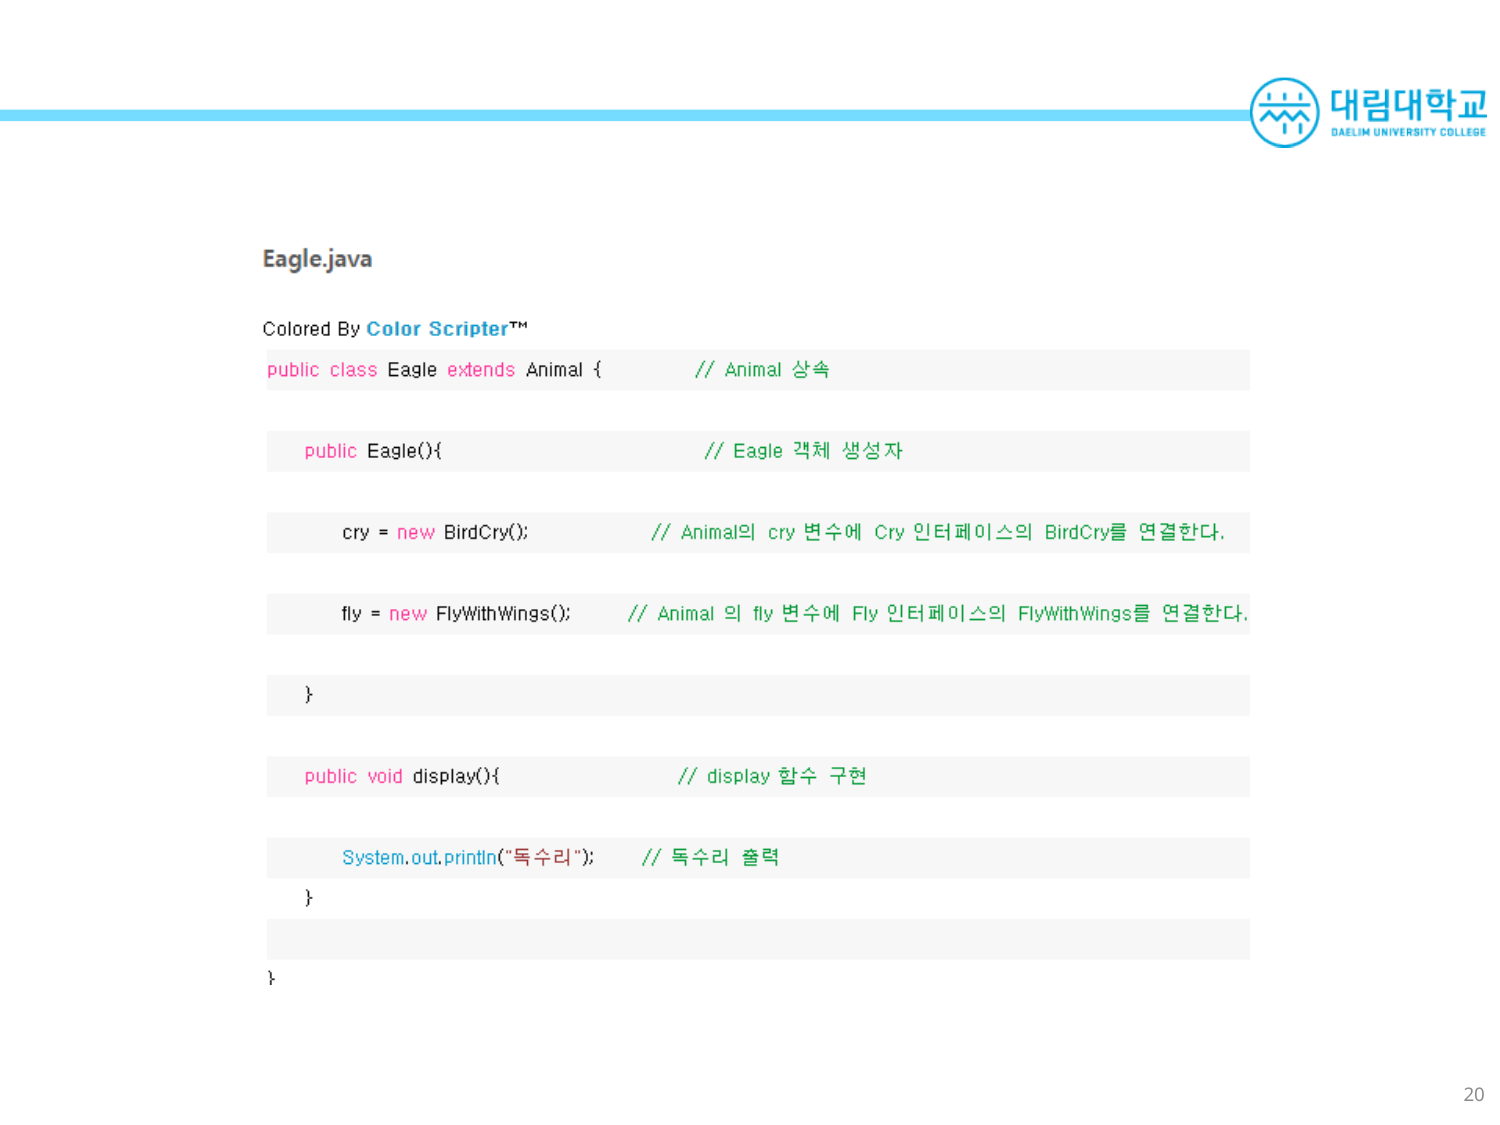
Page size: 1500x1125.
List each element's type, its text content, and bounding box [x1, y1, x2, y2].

slide_number 20 [1162, 1065, 1500, 1125]
picture [1250, 76, 1487, 148]
picture [250, 239, 1250, 986]
